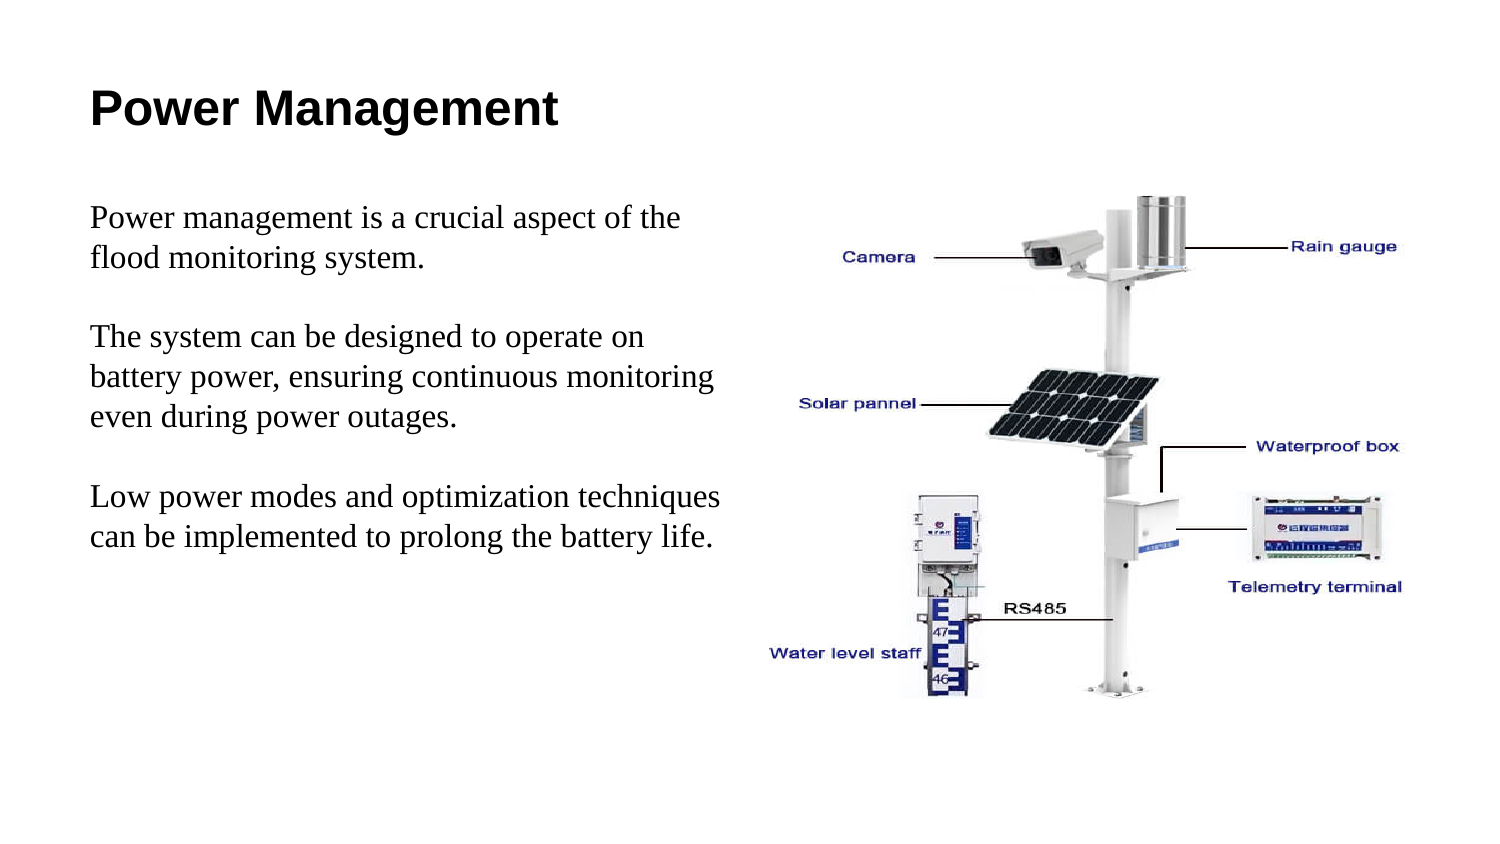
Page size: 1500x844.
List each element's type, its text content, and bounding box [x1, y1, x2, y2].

picture [749, 187, 1425, 713]
text_box Power Management [74, 37, 1425, 173]
text_box Power management is a crucial aspect of the flood monitoring system. The system can be designed to operate on battery power, ensuring continuous monitoring even during power outages. Low power modes and optimization techniques can be implemented to prolong the battery life. [74, 187, 749, 713]
